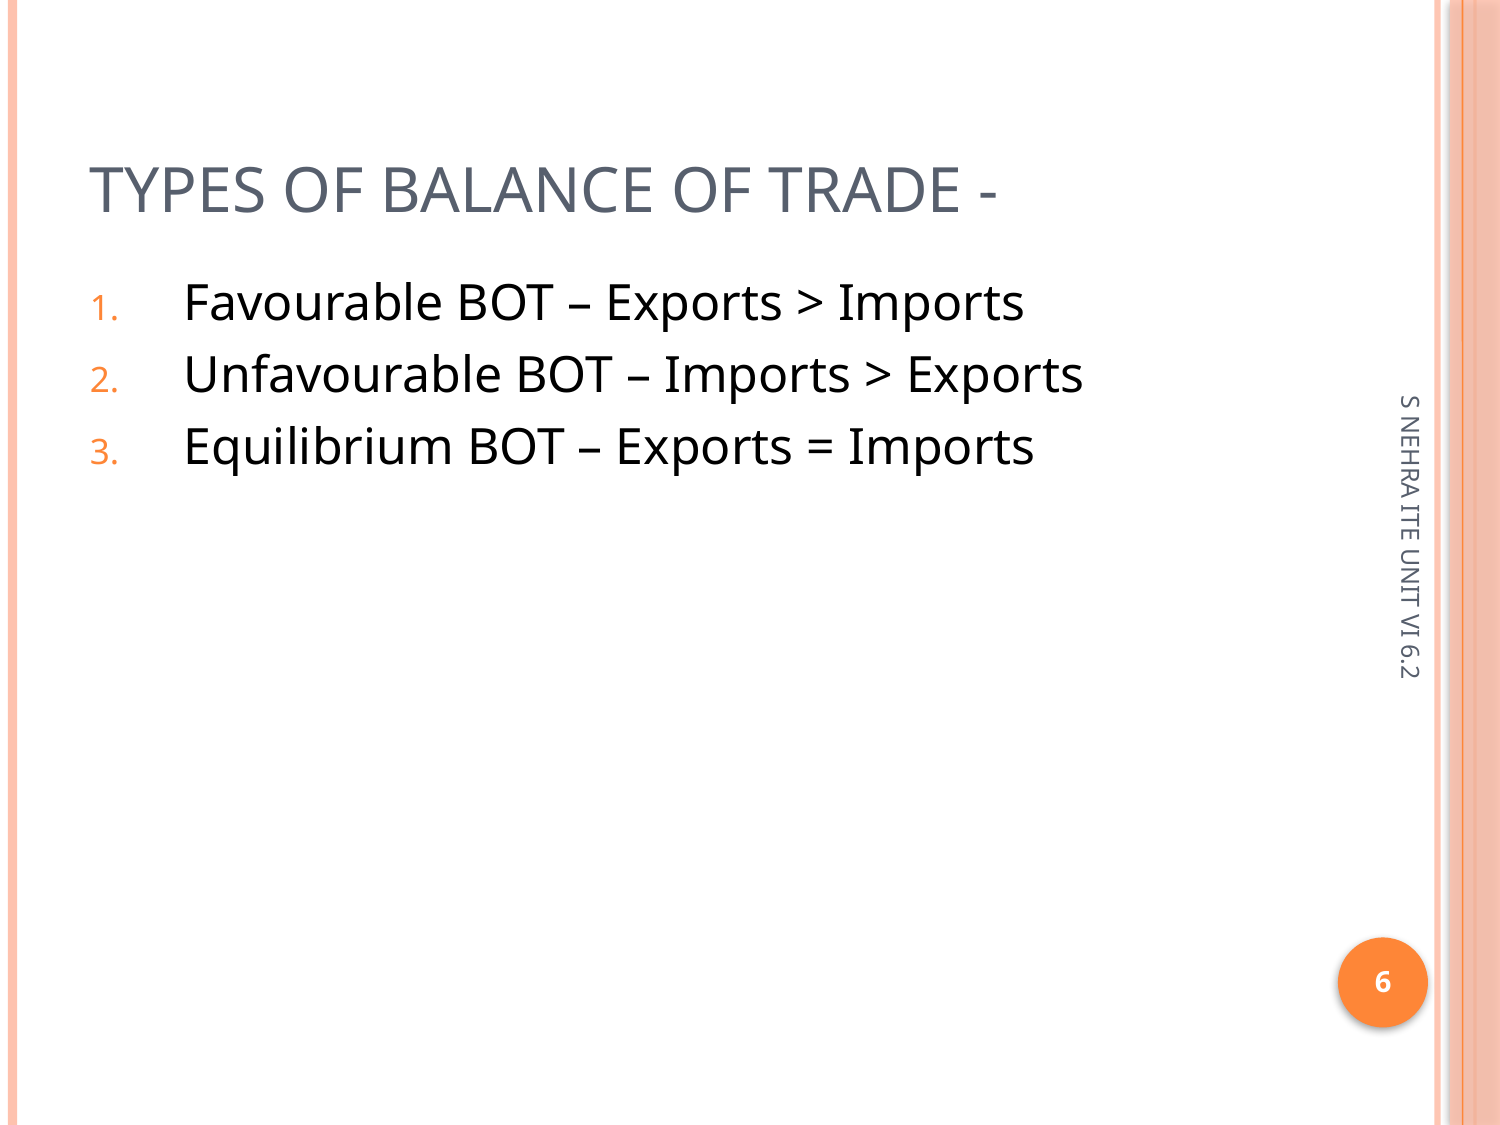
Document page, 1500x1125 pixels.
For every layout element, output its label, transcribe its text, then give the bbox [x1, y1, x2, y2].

slide_number 6 [1333, 940, 1434, 1027]
footer S NEHRA ITE UNIT VI 6.2 [1379, 380, 1440, 906]
title Types of balance of Trade - [75, 45, 1300, 233]
list Favourable BOT – Exports > Imports Unfavourable BOT – Imports > Exports Equilibrium BOT – Exports = Imports [75, 262, 1300, 1062]
